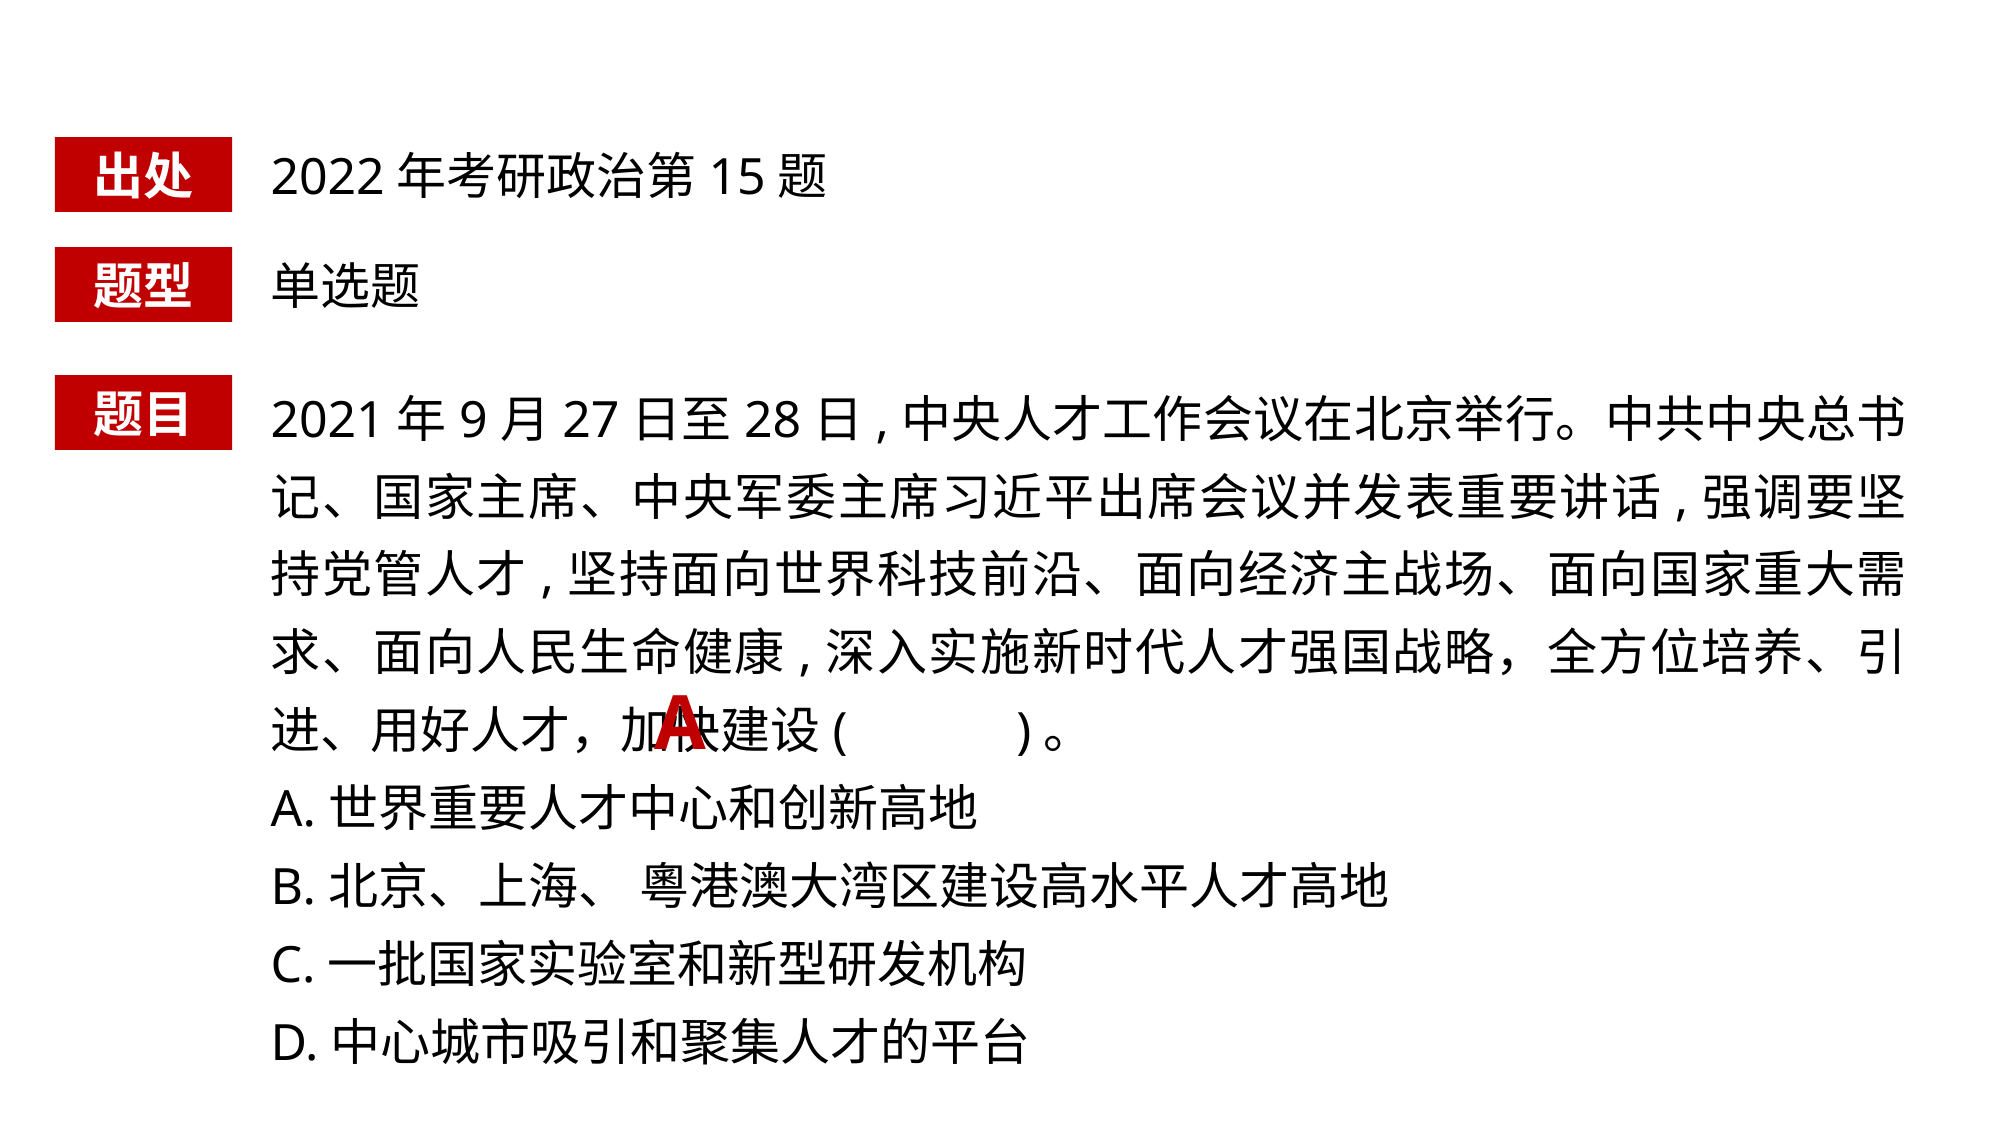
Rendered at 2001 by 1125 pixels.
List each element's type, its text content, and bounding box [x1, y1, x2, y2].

text_box 单选题 [255, 247, 1614, 322]
text_box 出处 [54, 137, 233, 212]
text_box 题型 [54, 247, 233, 322]
text_box 题目 [54, 375, 233, 450]
text_box A [639, 666, 935, 772]
text_box 2022年考研政治第15题 [255, 137, 1615, 212]
text_box 2021年9月27日至28日,中央人才工作会议在北京举行。中共中央总书记、国家主席、中央军委主席习近平出席会议并发表重要讲话,强调要坚持党管人才,坚持面向世界科技前沿、面向经济主战场、面向国家重大需求、面向人民生命健康,深入实施新时代人才强国战略，全方位培养、引进、用好人才，加快建设( )。 A.世界重要人才中心和创新高地 B.北京、上海、 粵港澳大湾区建设高水平人才高地 C.一批国家实验室和新型研发机构 D.中心城市吸引和聚集人才的平台 [255, 361, 1922, 1078]
